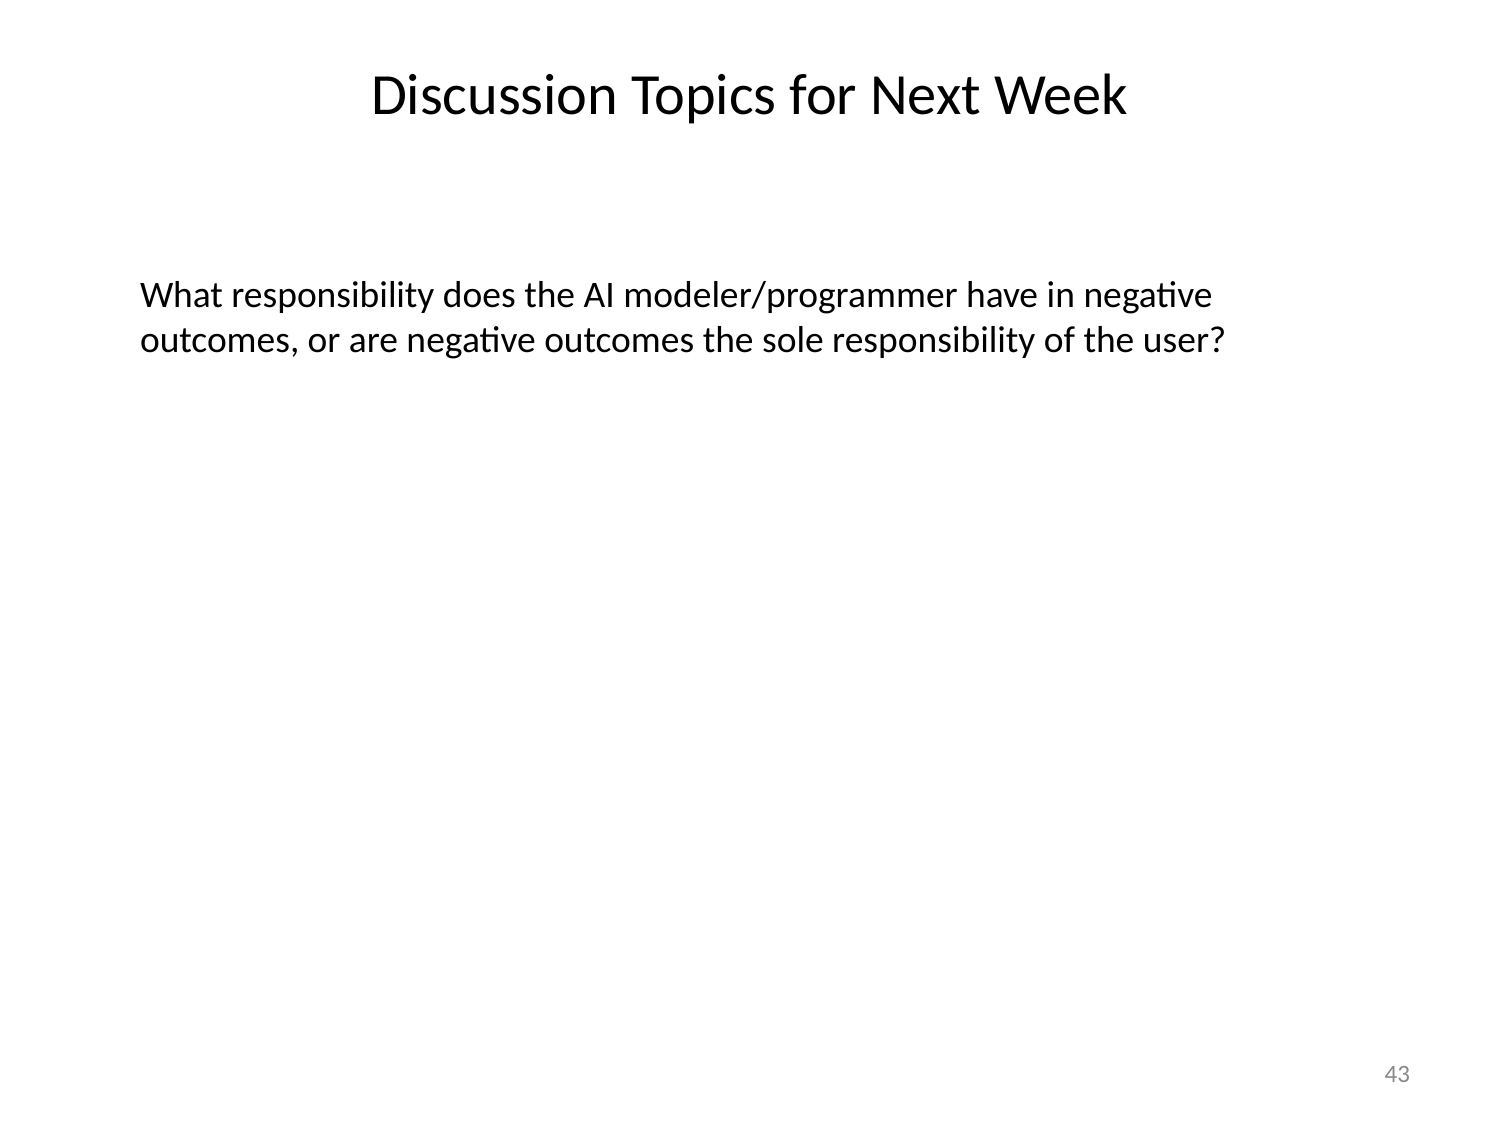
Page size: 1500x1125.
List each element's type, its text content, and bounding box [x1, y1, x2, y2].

title Discussion Topics for Next Week [75, 45, 1425, 138]
slide_number 43 [1074, 1042, 1425, 1103]
list What responsibility does the AI modeler/programmer have in negative outcomes, or are negative outcomes the sole responsibility of the user? [125, 262, 1338, 780]
